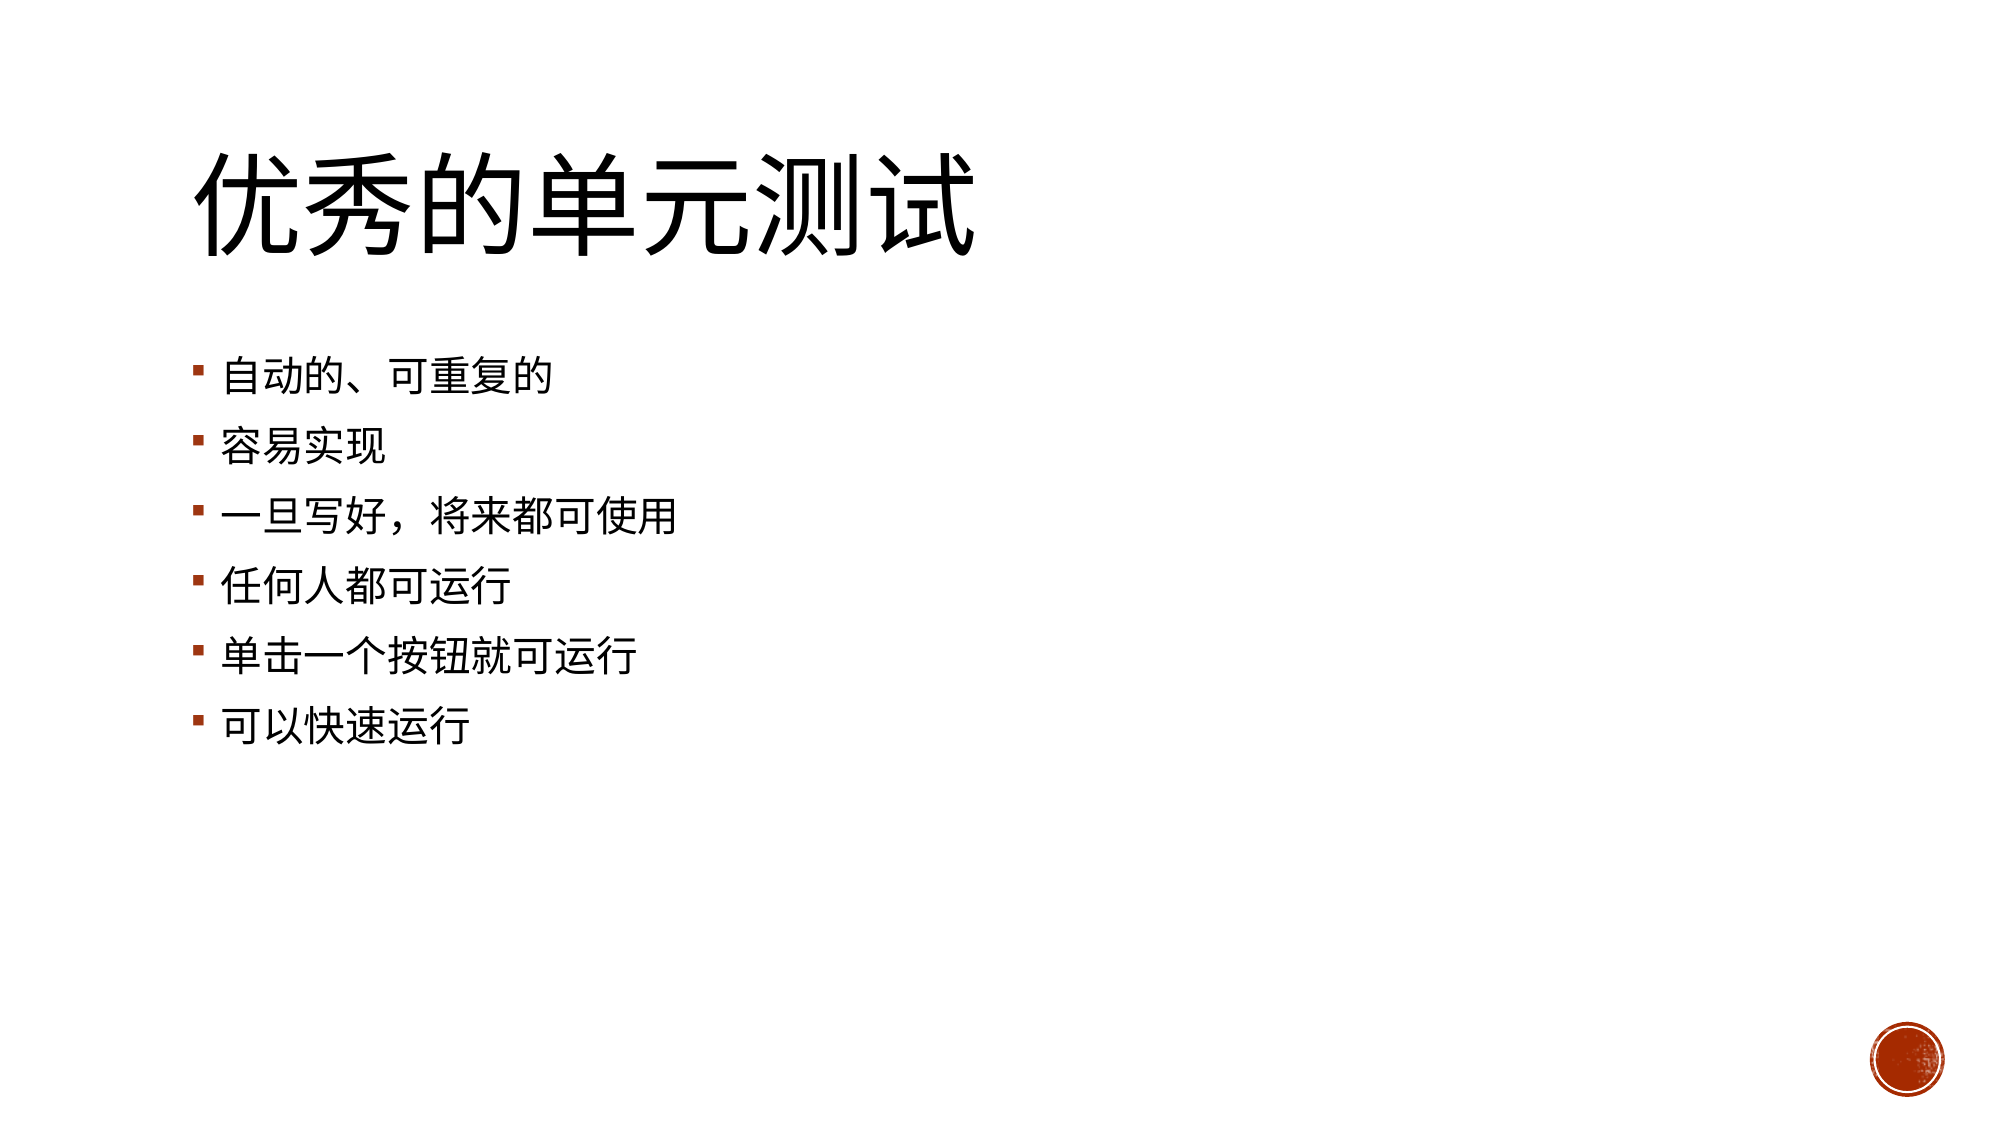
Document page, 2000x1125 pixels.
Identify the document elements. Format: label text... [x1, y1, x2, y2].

title 优秀的单元测试 [175, 79, 1825, 344]
list 自动的、可重复的 容易实现 一旦写好，将来都可使用 任何人都可运行 单击一个按钮就可运行 可以快速运行 [175, 348, 1825, 1013]
